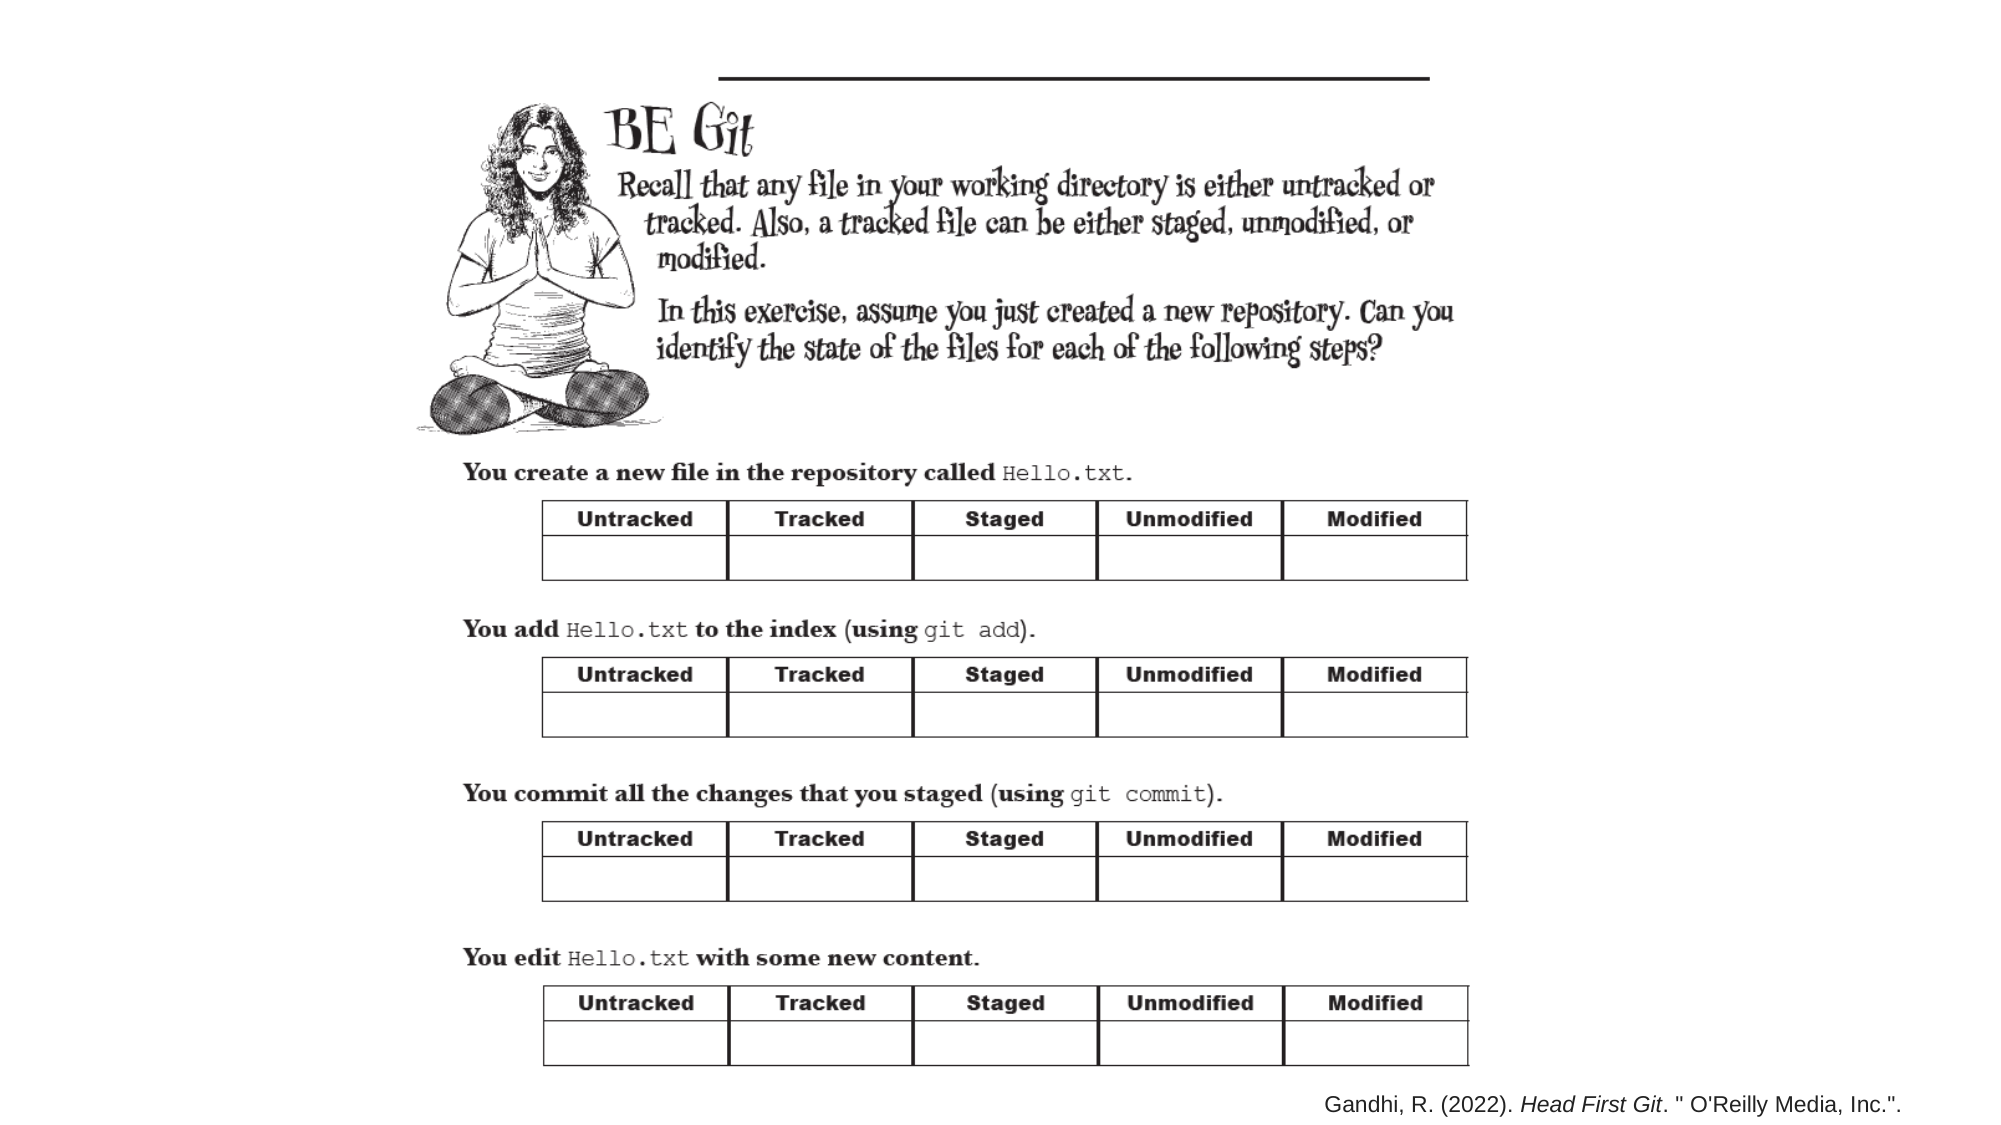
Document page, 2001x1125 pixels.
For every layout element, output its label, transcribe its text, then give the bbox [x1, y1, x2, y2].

text_box Gandhi, R. (2022). Head First Git. " O'Reilly Media, Inc.". [1250, 1082, 1976, 1125]
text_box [362, 58, 1638, 1104]
